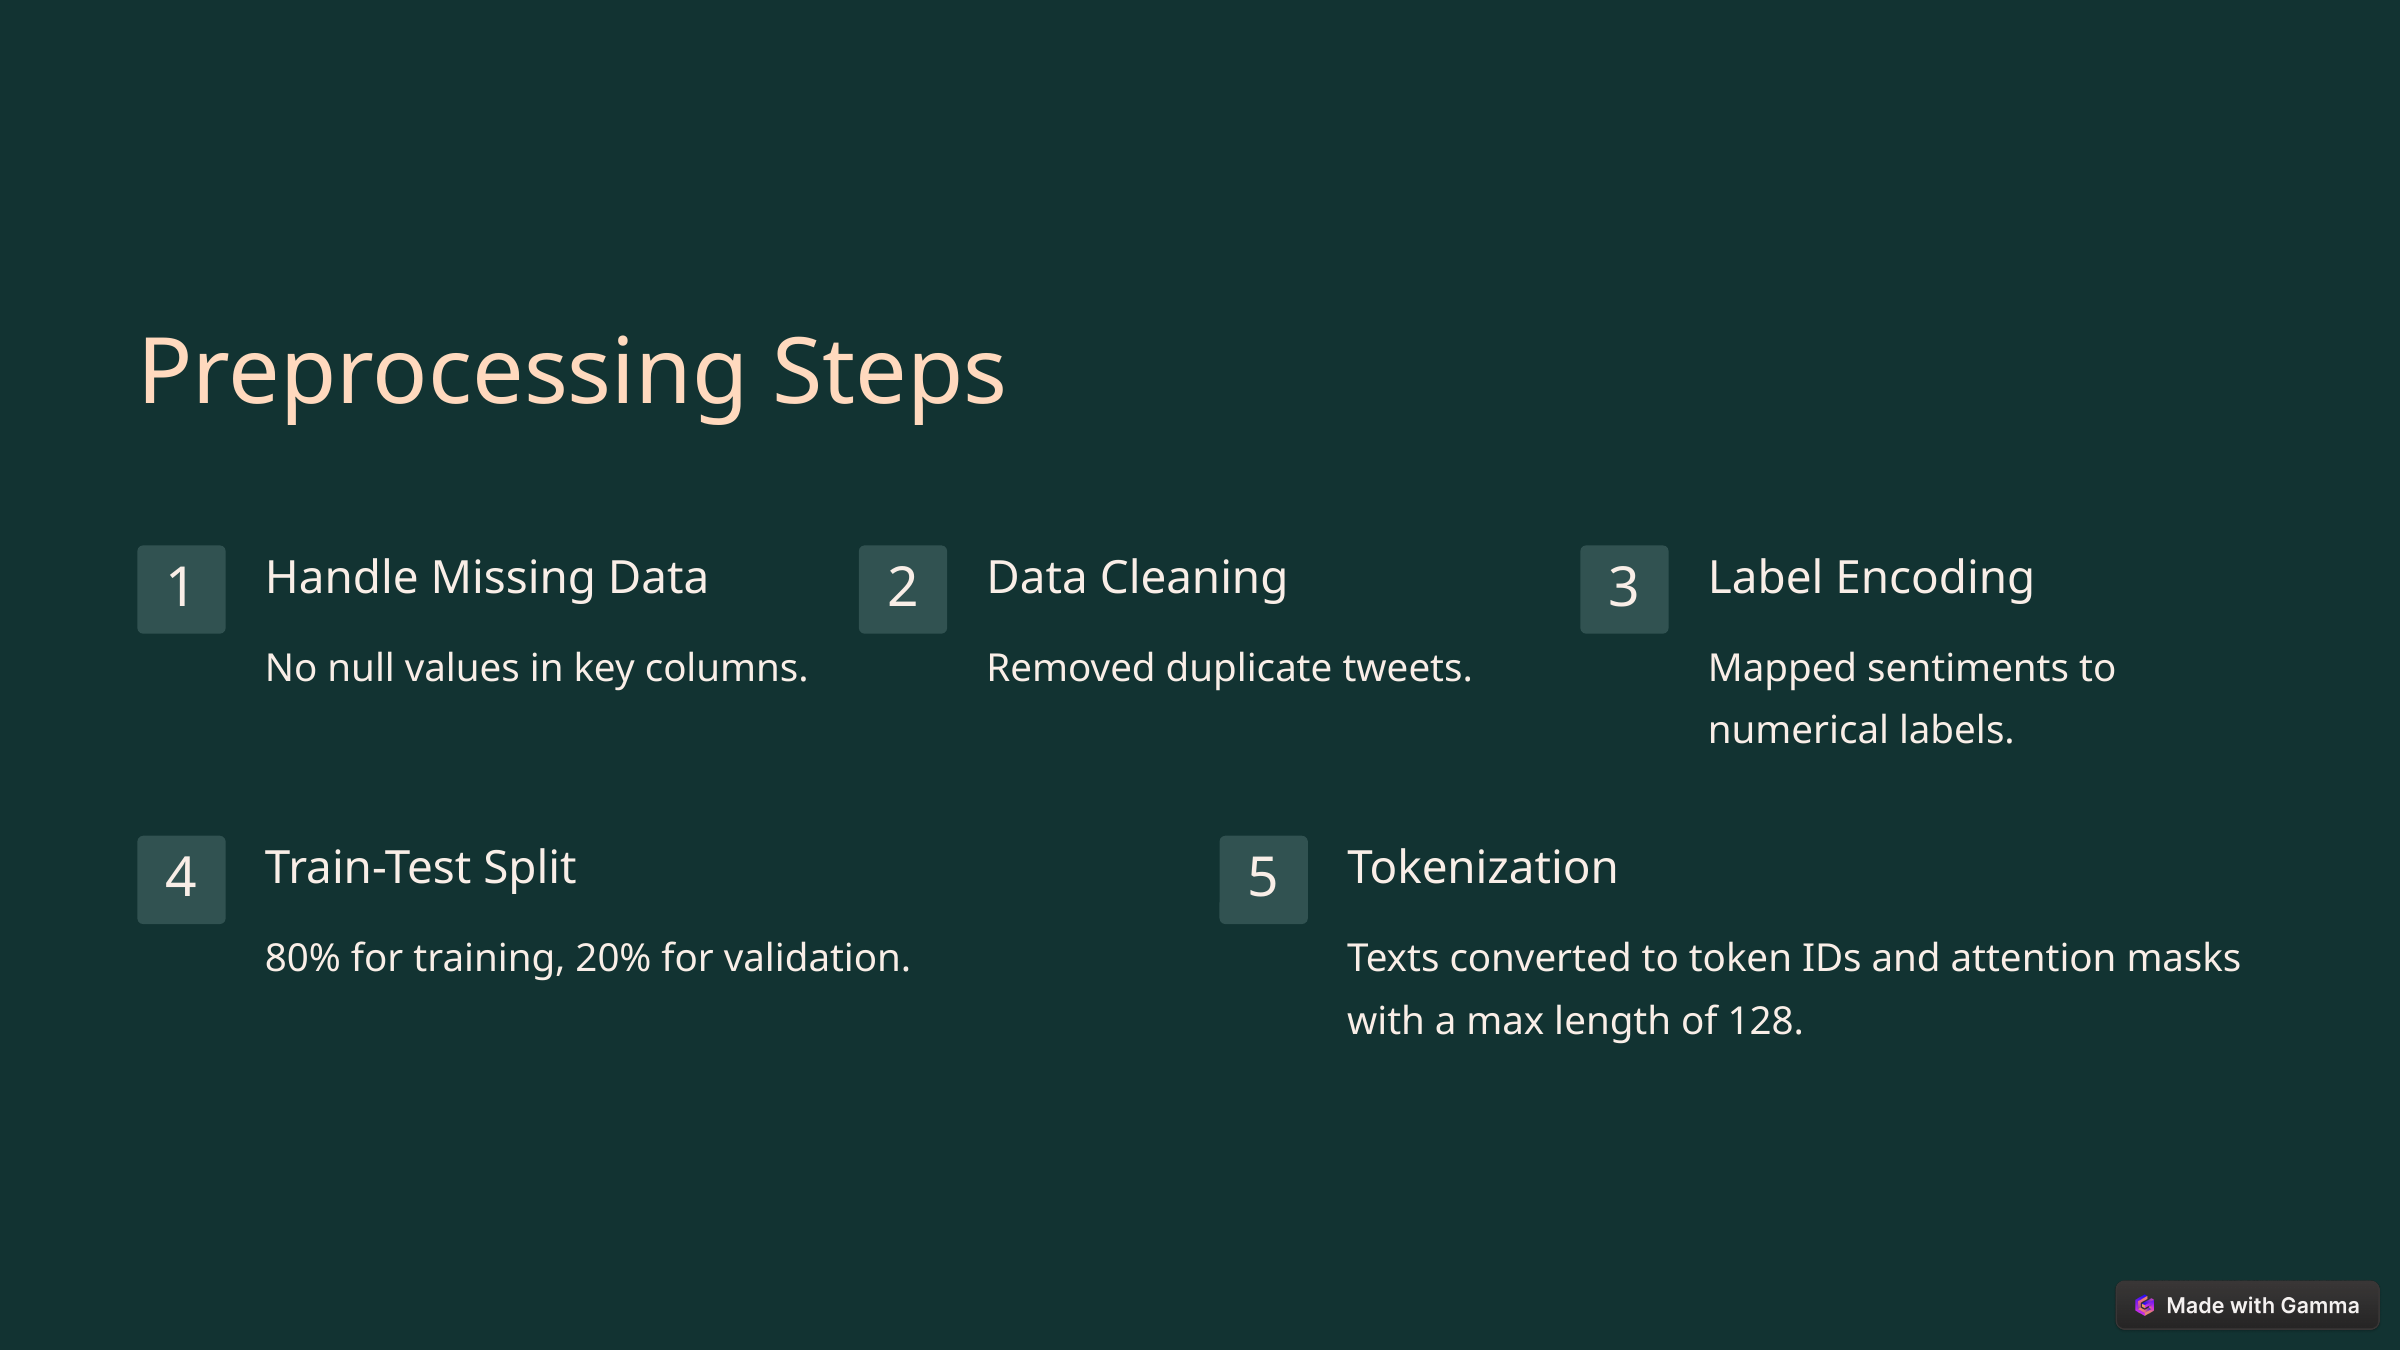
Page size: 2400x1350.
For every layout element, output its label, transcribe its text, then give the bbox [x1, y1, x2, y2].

text_box [858, 545, 948, 634]
text_box 1 [171, 561, 192, 618]
text_box Data Cleaning [986, 545, 1449, 604]
text_box Label Encoding [1707, 545, 2170, 604]
text_box 3 [1609, 561, 1640, 618]
text_box Train-Test Split [265, 835, 727, 894]
text_box Tokenization [1347, 835, 1810, 894]
text_box Mapped sentiments to numerical labels. [1707, 626, 2263, 753]
text_box Texts converted to token IDs and attention masks with a max length of 128. [1347, 917, 2263, 1043]
text_box 80% for training, 20% for validation. [264, 917, 1181, 980]
text_box 5 [1249, 852, 1279, 908]
text_box [1580, 545, 1669, 634]
text_box No null values in key columns. [265, 626, 820, 690]
text_box [137, 835, 226, 925]
picture [2106, 1271, 2389, 1339]
text_box Preprocessing Steps [137, 307, 1062, 423]
text_box Removed duplicate tweets. [986, 626, 1541, 690]
text_box 2 [888, 561, 918, 618]
text_box Handle Missing Data [265, 545, 727, 604]
text_box [1219, 835, 1308, 925]
text_box 4 [167, 852, 196, 908]
text_box [137, 545, 226, 634]
